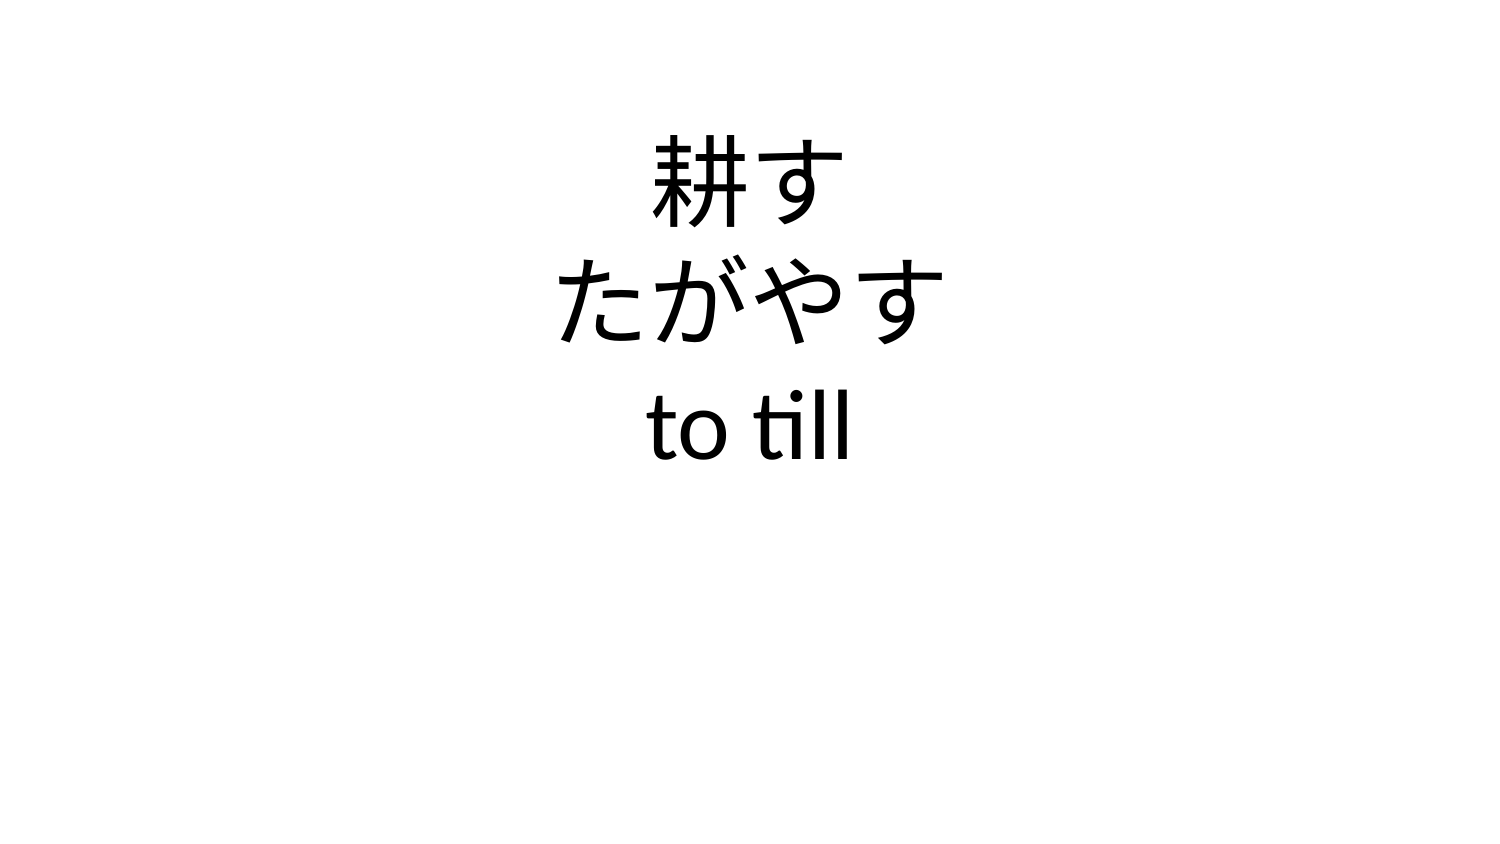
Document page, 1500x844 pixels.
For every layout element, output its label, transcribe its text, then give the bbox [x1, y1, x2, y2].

text_box 耕す たがやす to till [0, 149, 1500, 450]
